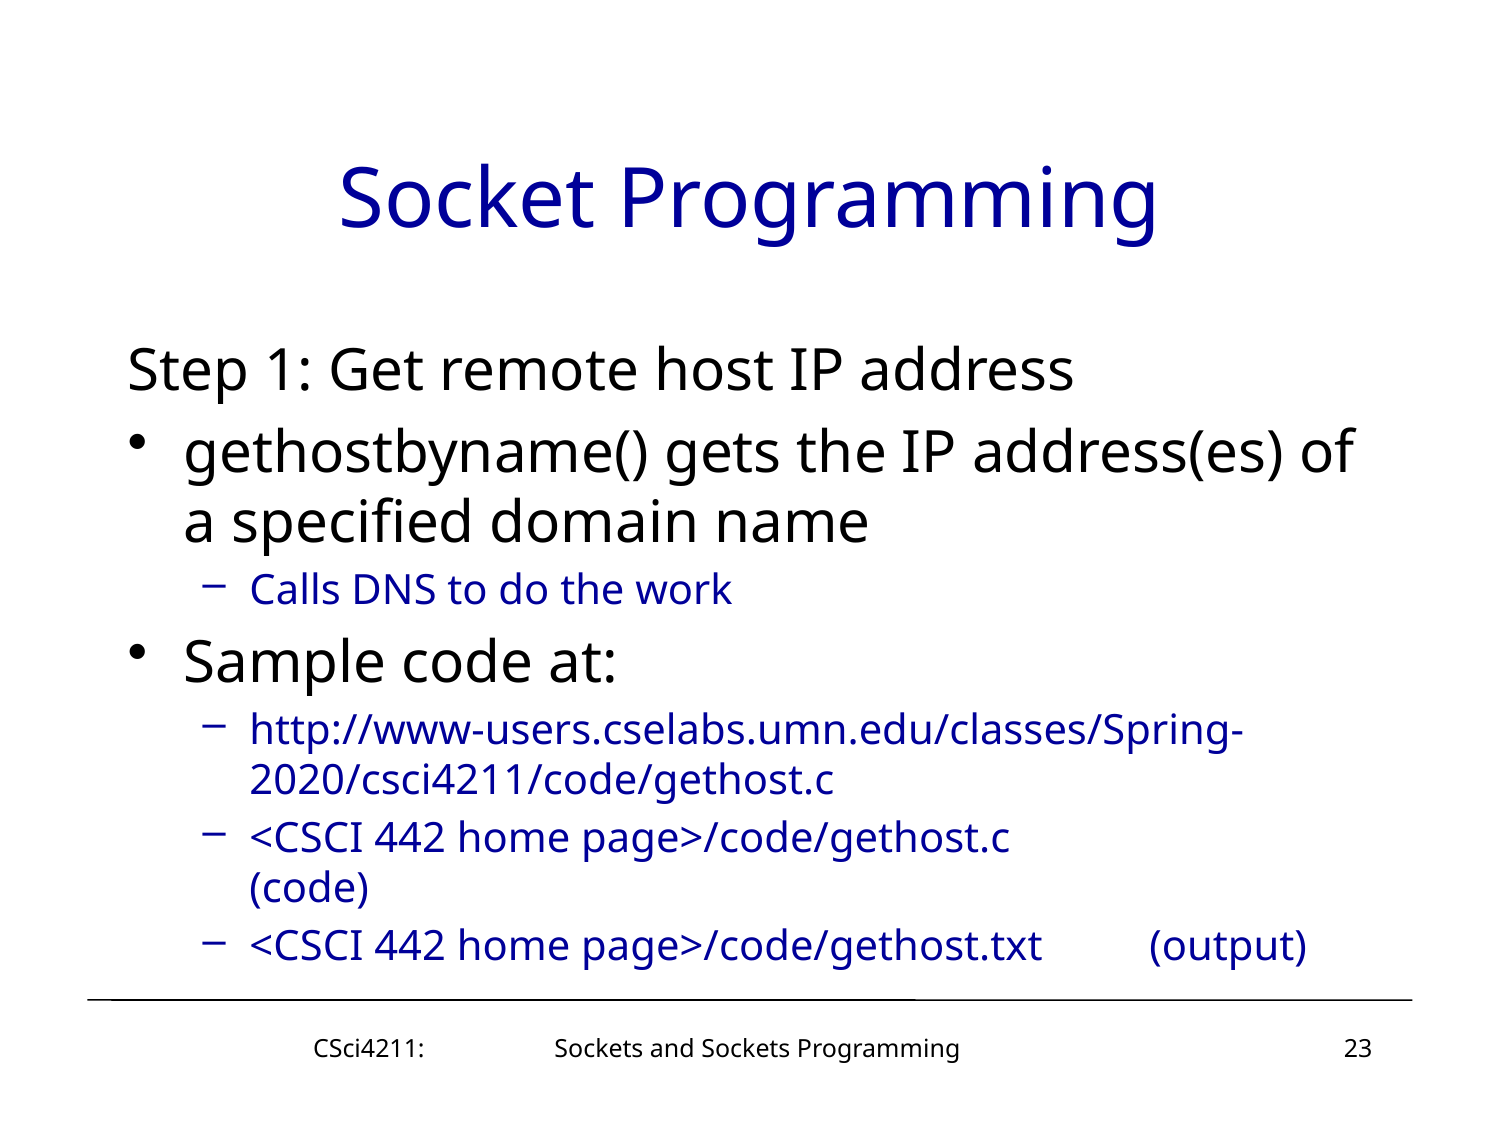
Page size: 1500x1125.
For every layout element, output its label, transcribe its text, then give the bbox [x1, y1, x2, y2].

footer CSci4211: Sockets and Sockets Programming [287, 1025, 988, 1100]
slide_number 23 [1074, 1025, 1388, 1100]
list Step 1: Get remote host IP address gethostbyname() gets the IP address(es) of a specified domain name Calls DNS to do the work Sample code at: http://www-users.cselabs.umn.edu/classes/Spring-2020/csci4211/code/gethost.c <CSCI 442 home page>/code/gethost.c (code) <CSCI 442 home page>/code/gethost.txt (output) [112, 324, 1388, 1000]
title Socket Programming [112, 99, 1388, 288]
